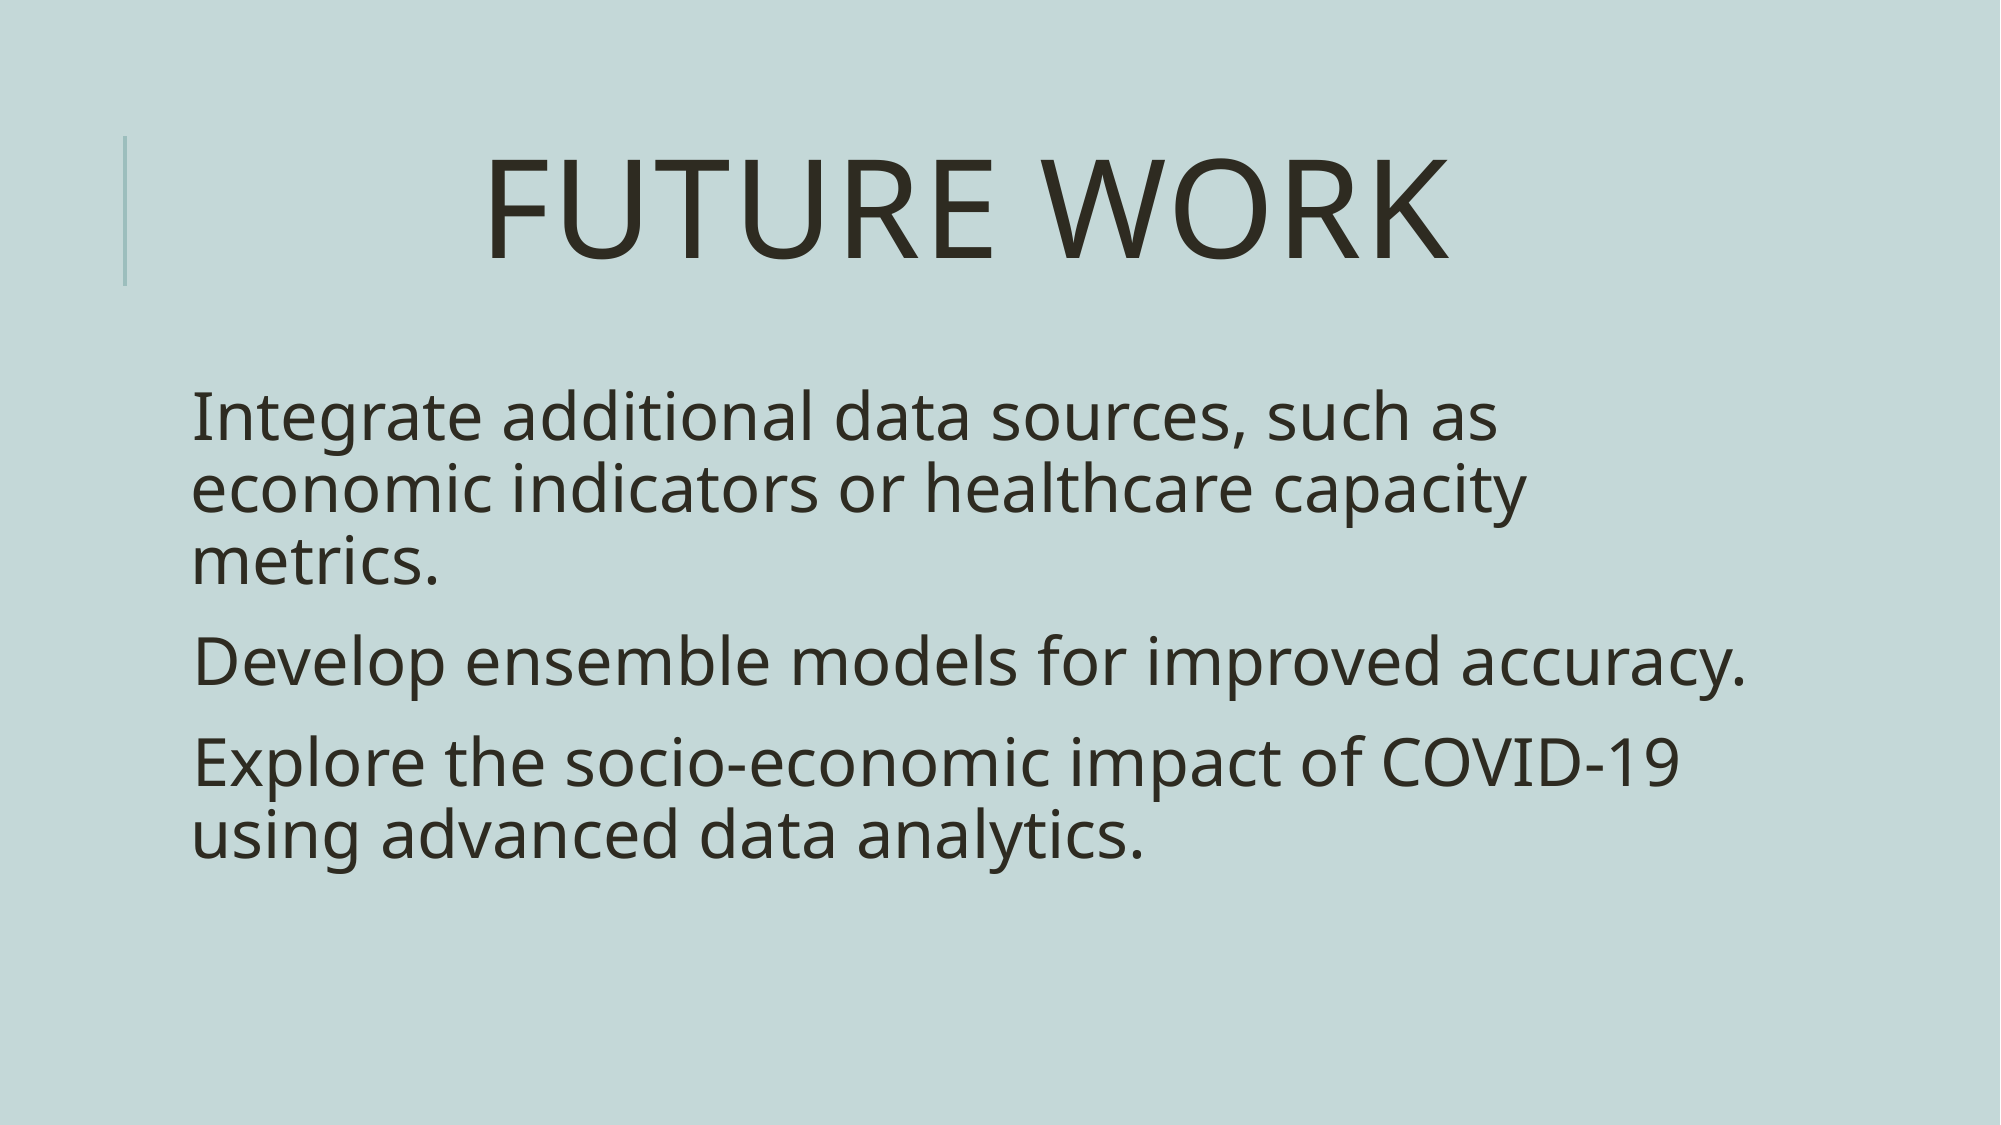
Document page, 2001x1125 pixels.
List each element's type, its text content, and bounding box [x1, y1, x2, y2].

title FUTURE WORK [168, 96, 1763, 342]
list Integrate additional data sources, such as economic indicators or healthcare capacity metrics. Develop ensemble models for improved accuracy. Explore the socio-economic impact of COVID-19 using advanced data analytics. [168, 375, 1763, 1035]
